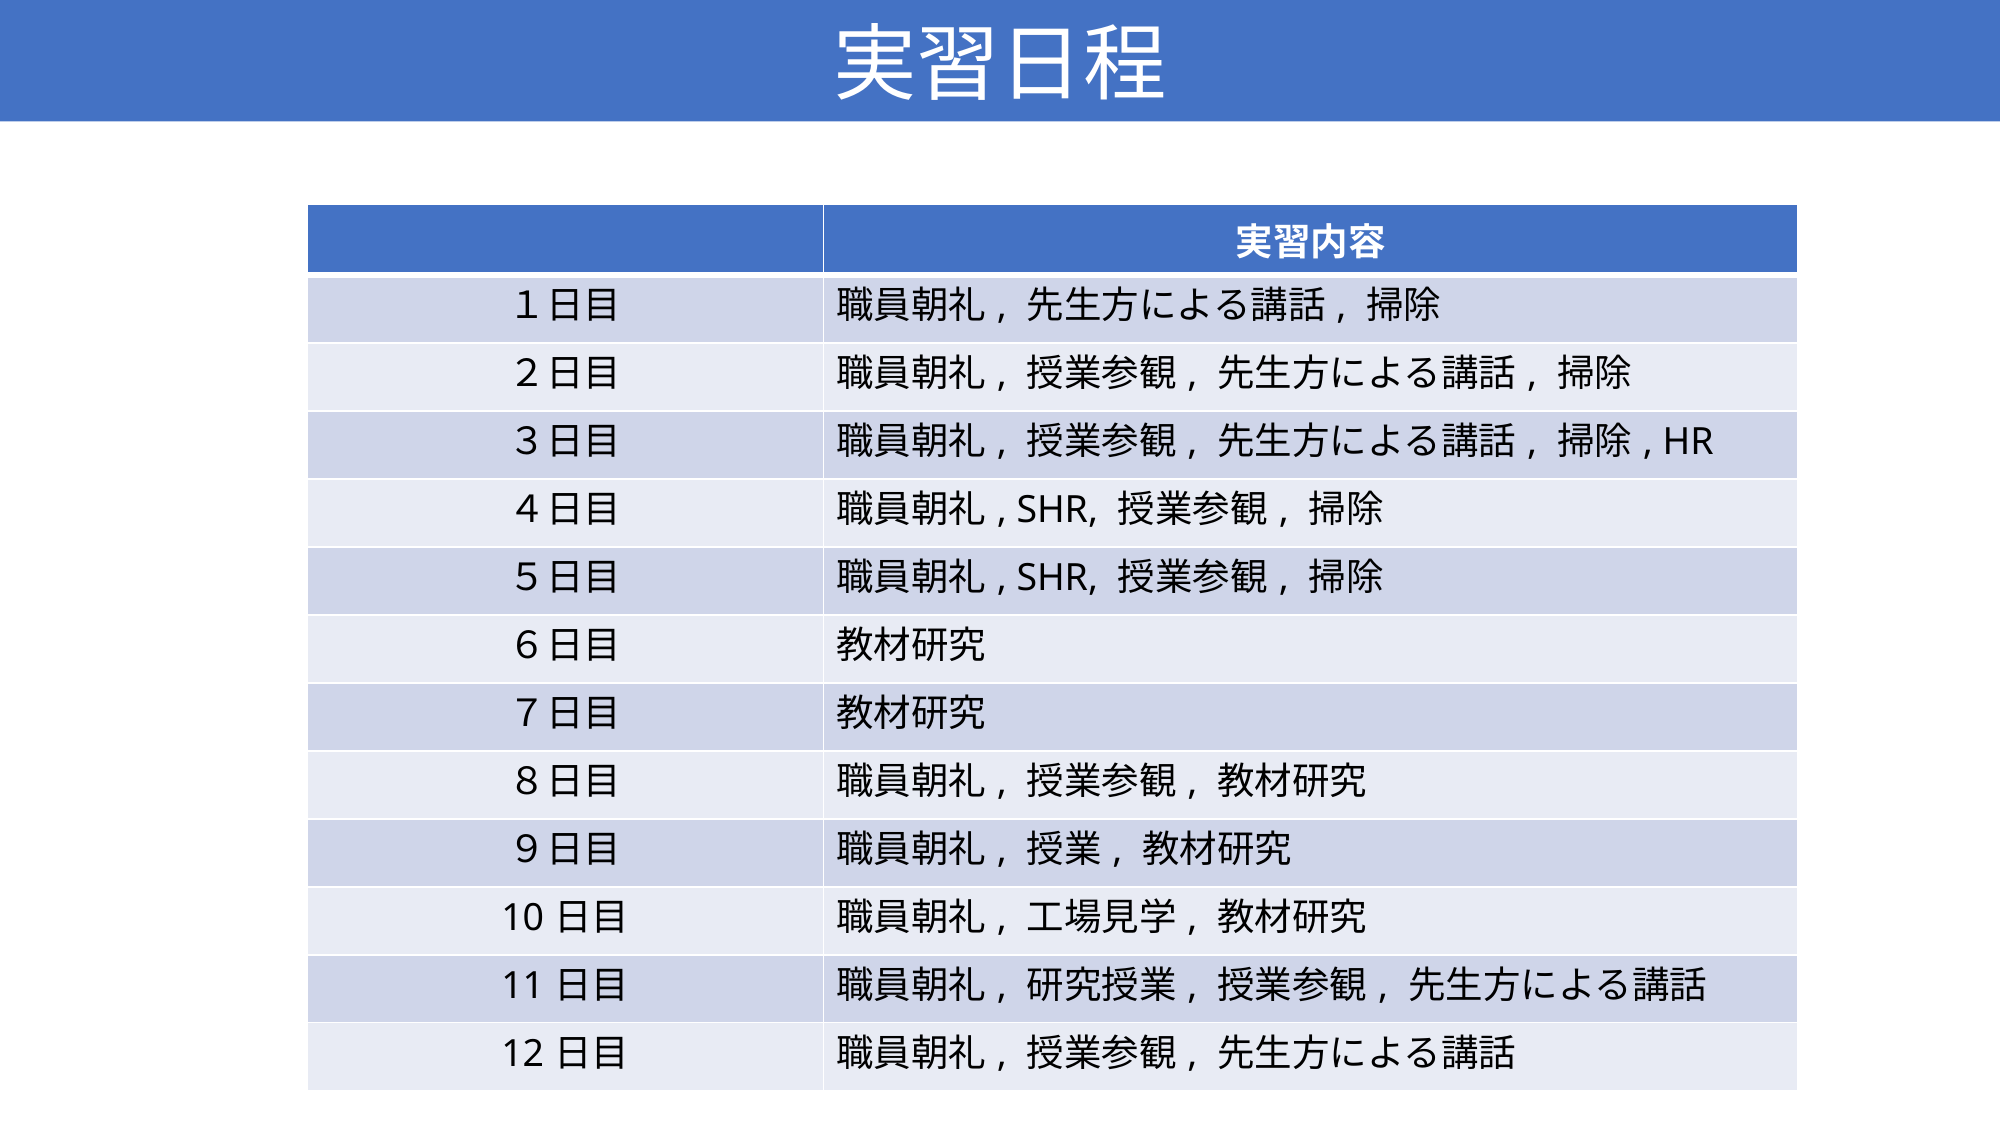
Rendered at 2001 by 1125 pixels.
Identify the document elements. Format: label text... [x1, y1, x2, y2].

table_cell 職員朝礼, 授業, 教材研究 [824, 820, 1797, 886]
table_header 実習内容 [824, 205, 1797, 272]
table_cell 職員朝礼, 授業参観, 先生方による講話, 掃除 [824, 344, 1797, 410]
table_cell ７日目 [308, 684, 823, 750]
table_cell ４日目 [308, 480, 823, 546]
table_cell 教材研究 [824, 684, 1797, 750]
table_cell 職員朝礼, SHR, 授業参観, 掃除 [824, 480, 1797, 546]
table_cell 職員朝礼, 授業参観, 先生方による講話, 掃除, HR [824, 412, 1797, 478]
table_cell 職員朝礼, 工場見学, 教材研究 [824, 888, 1797, 954]
table_cell 職員朝礼, SHR, 授業参観, 掃除 [824, 548, 1797, 614]
table_cell ８日目 [308, 752, 823, 818]
table_cell 11日目 [308, 956, 823, 1022]
table_cell ５日目 [308, 548, 823, 614]
table_cell ３日目 [308, 412, 823, 478]
text_box 実習日程 [0, 0, 2000, 122]
table_cell 職員朝礼, 先生方による講話, 掃除 [824, 278, 1797, 342]
table_cell 職員朝礼, 研究授業, 授業参観, 先生方による講話 [824, 956, 1797, 1022]
table_cell 教材研究 [824, 616, 1797, 682]
table_cell 10日目 [308, 888, 823, 954]
table_cell ６日目 [308, 616, 823, 682]
table_cell ２日目 [308, 344, 823, 410]
table_cell 職員朝礼, 授業参観, 先生方による講話 [824, 1023, 1797, 1090]
table_cell ９日目 [308, 820, 823, 886]
table_cell １日目 [308, 278, 823, 342]
table_cell 12日目 [308, 1023, 823, 1090]
table_cell 職員朝礼, 授業参観, 教材研究 [824, 752, 1797, 818]
table_header [308, 205, 823, 272]
